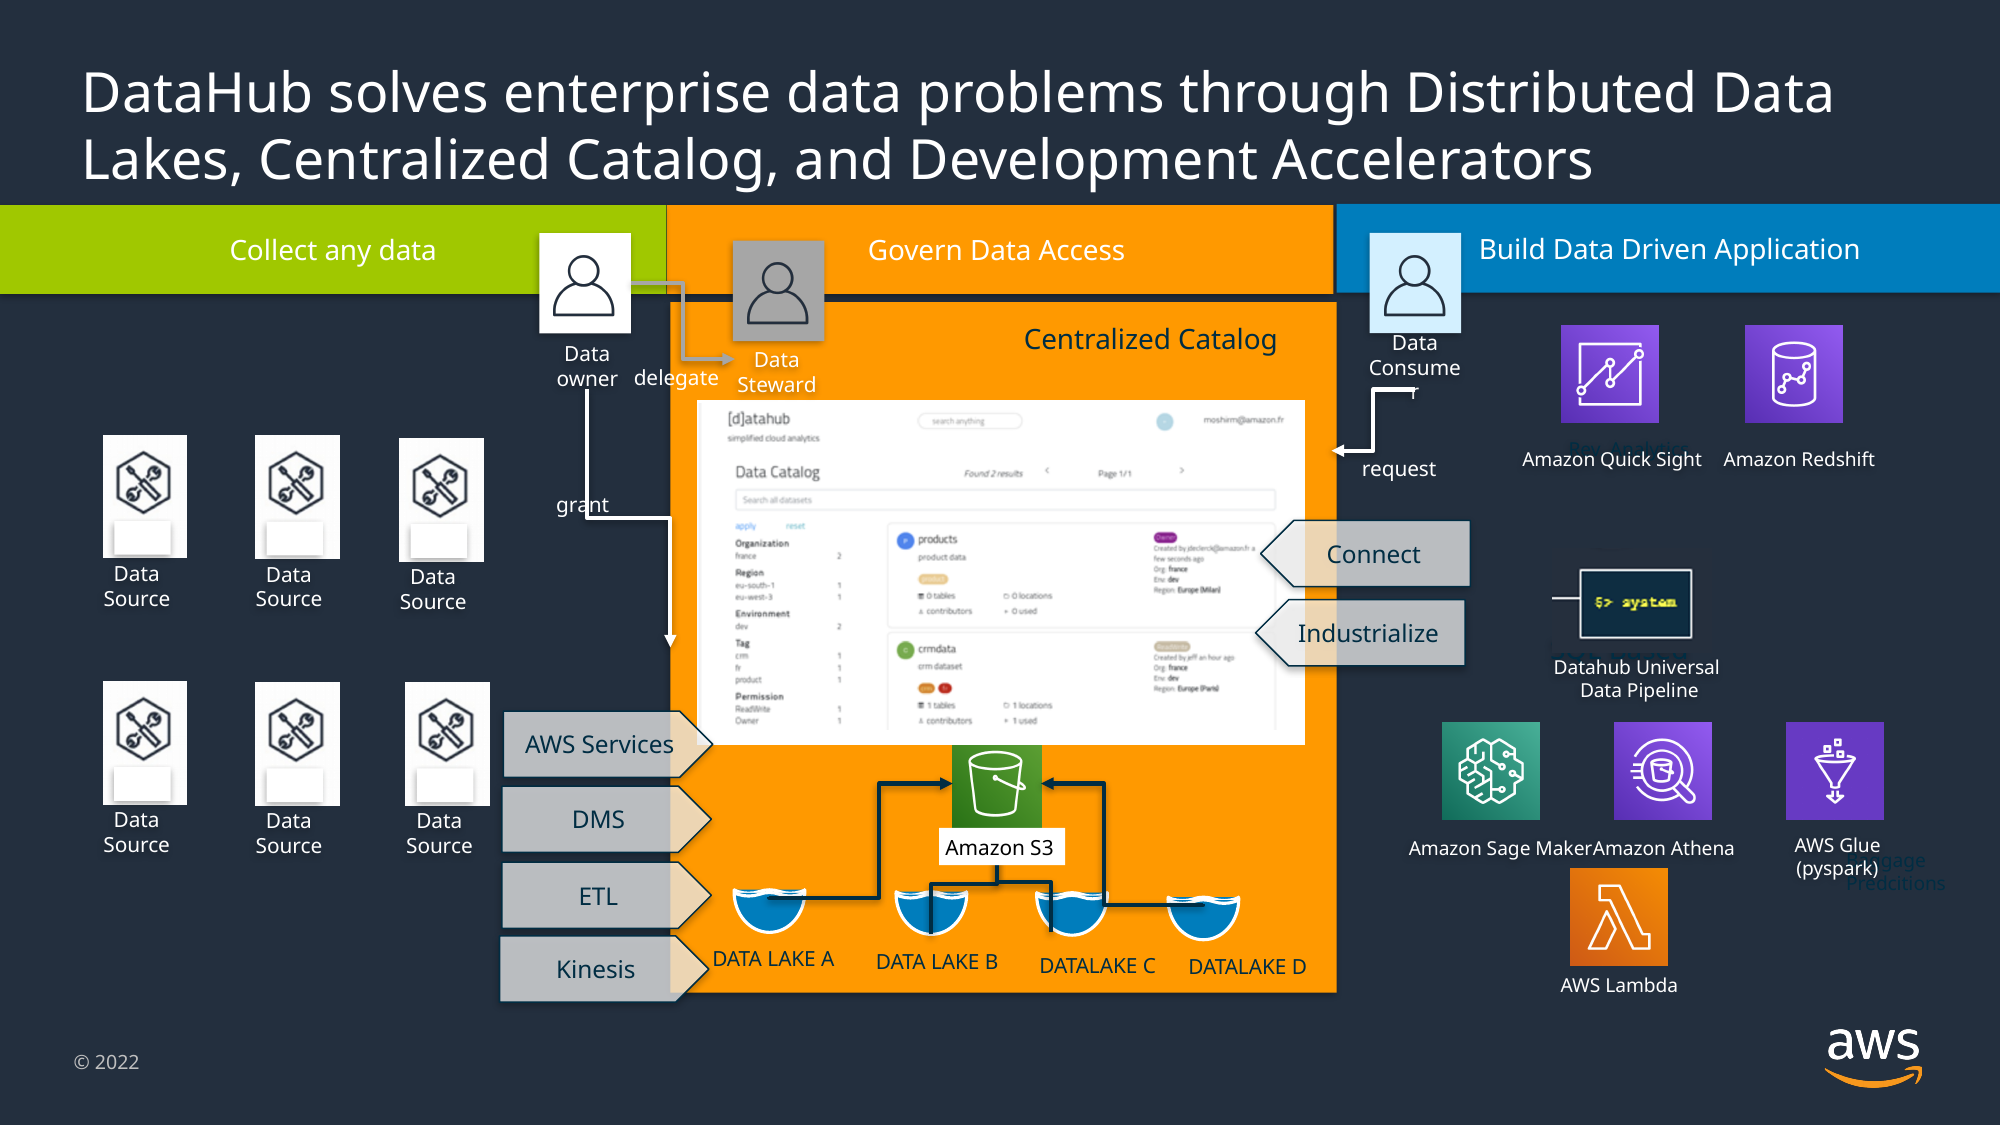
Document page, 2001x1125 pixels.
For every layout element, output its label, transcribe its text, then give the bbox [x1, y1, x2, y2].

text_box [670, 657, 1320, 1012]
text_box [539, 232, 634, 283]
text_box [499, 710, 714, 1003]
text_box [74, 434, 502, 845]
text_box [541, 282, 1458, 648]
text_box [1319, 325, 2000, 1005]
text_box Collect any data [0, 204, 667, 295]
title DataHub solves enterprise data problems through Distributed Data Lakes, Centralized Catalog, and Development Accelerators [66, 49, 1862, 158]
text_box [715, 240, 839, 281]
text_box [1350, 232, 1480, 323]
text_box Govern Data Access [667, 204, 1334, 281]
text_box Build Data Driven Application [1336, 203, 2000, 293]
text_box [1255, 657, 1314, 667]
